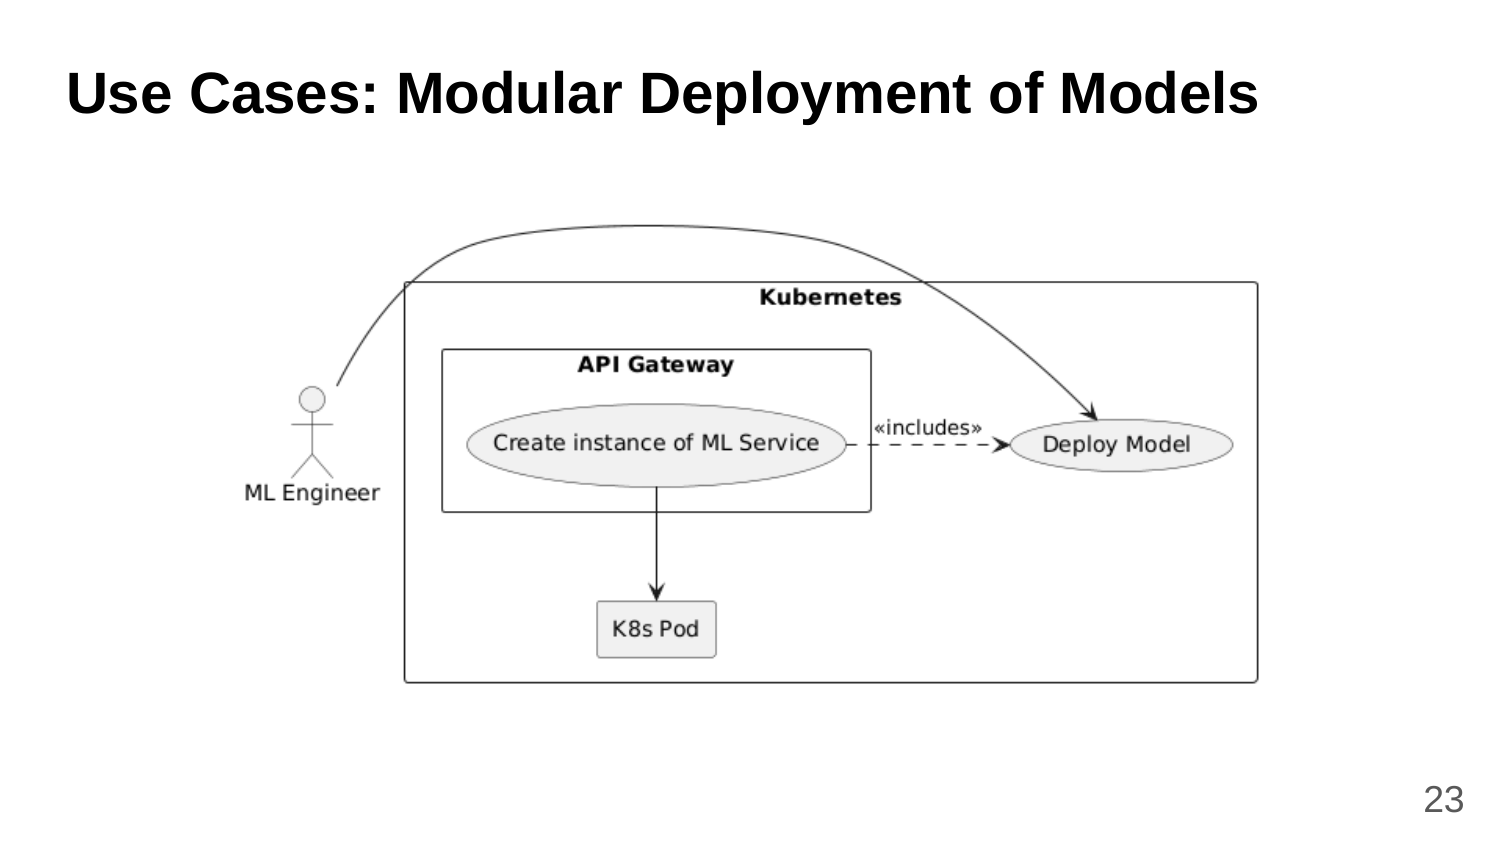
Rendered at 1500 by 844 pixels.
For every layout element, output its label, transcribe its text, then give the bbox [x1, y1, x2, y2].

slide_number 23 [1389, 764, 1480, 830]
title Use Cases: Modular Deployment of Models [51, 39, 1449, 134]
picture [235, 208, 1265, 691]
